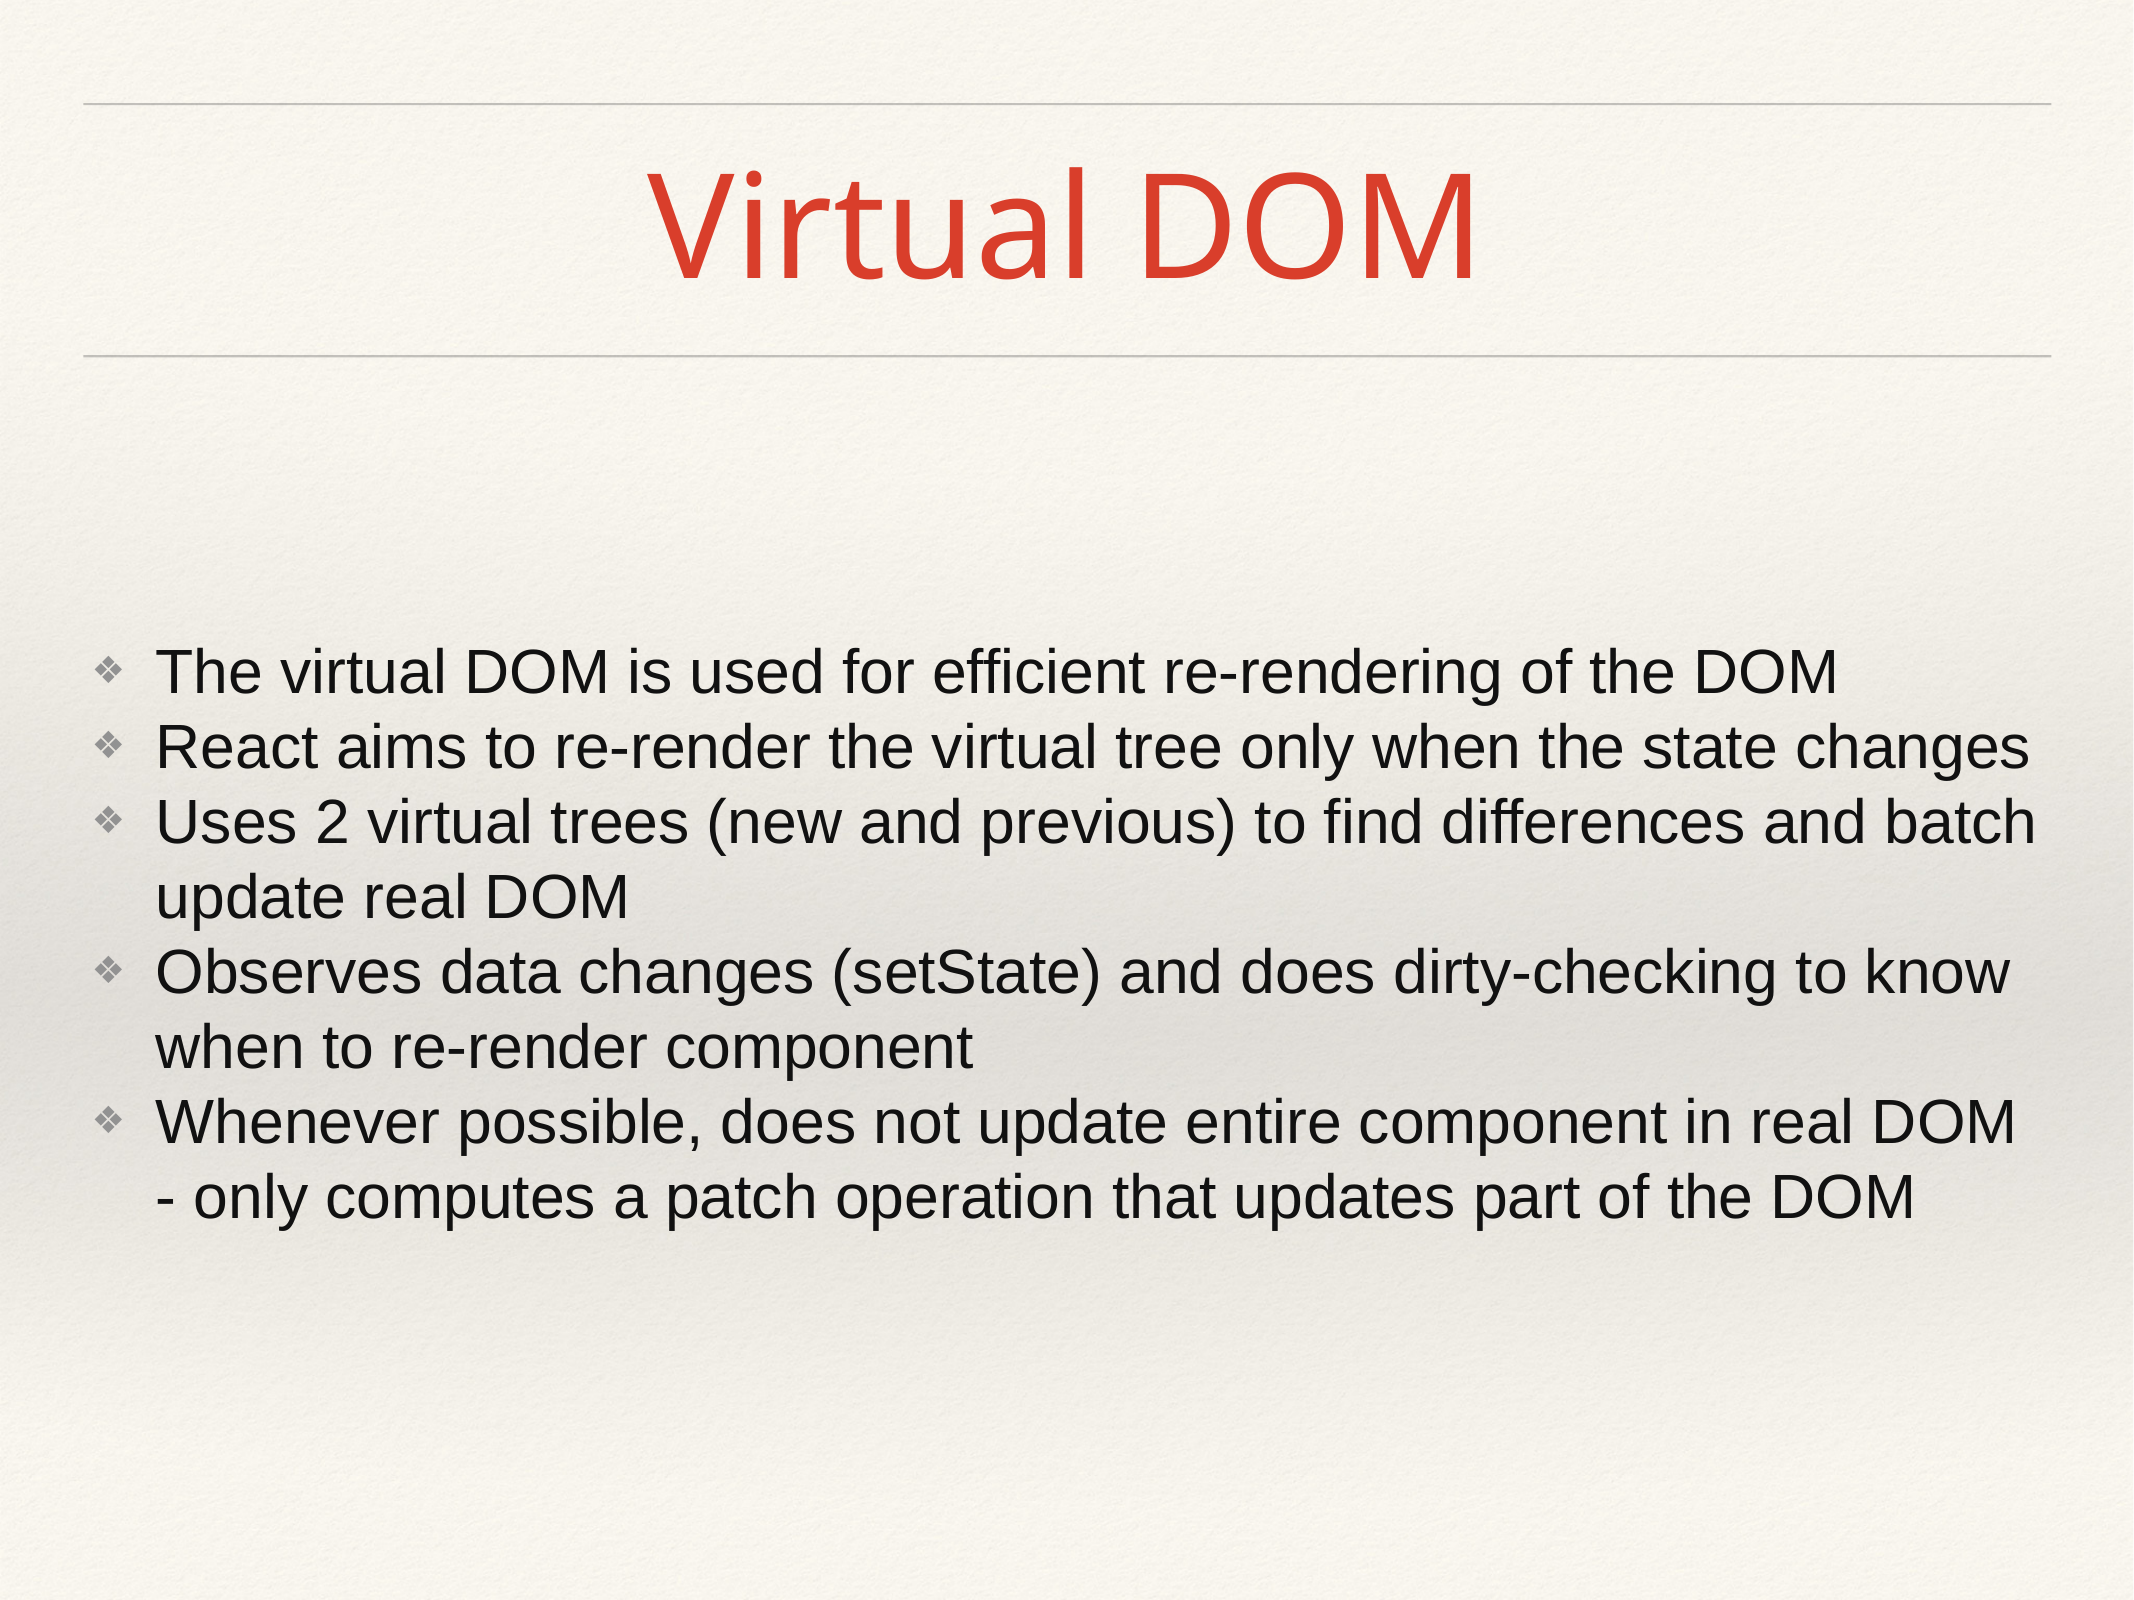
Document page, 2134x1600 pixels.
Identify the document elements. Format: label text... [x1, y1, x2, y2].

list The virtual DOM is used for efficient re-rendering of the DOM React aims to re-render the virtual tree only when the state changes Uses 2 virtual trees (new and previous) to find differences and batch update real DOM Observes data changes (setState) and does dirty-checking to know when to re-render component Whenever possible, does not update entire component in real DOM - only computes a patch operation that updates part of the DOM [82, 430, 2051, 1432]
picture [0, 0, 2134, 1600]
title Virtual DOM [82, 130, 2051, 332]
